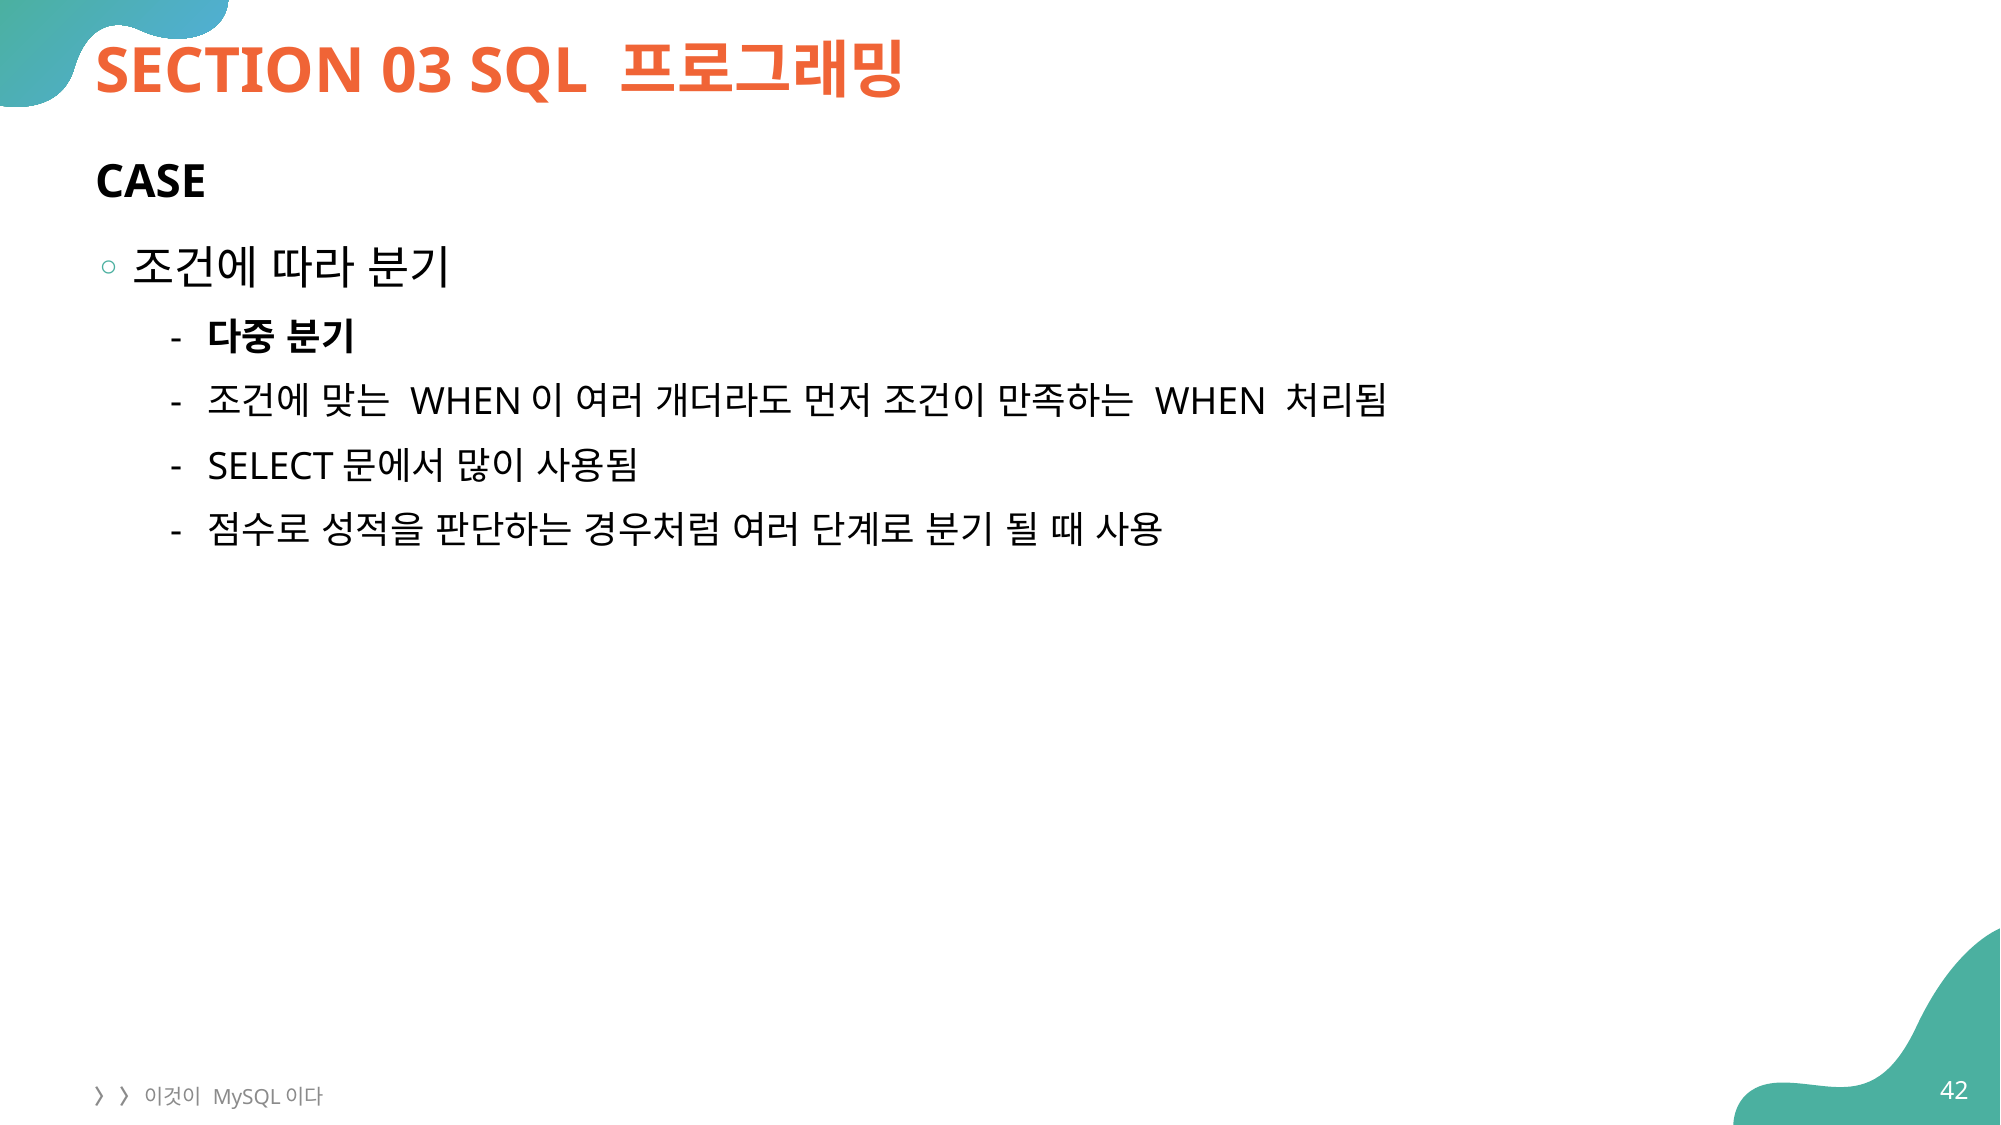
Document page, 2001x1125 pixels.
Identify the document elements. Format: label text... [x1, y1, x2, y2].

title SECTION 03 SQL 프로그래밍 [79, 17, 1931, 128]
slide_number 42 [1917, 1061, 1984, 1122]
list CASE 조건에 따라 분기 다중 분기 조건에 맞는 WHEN이 여러 개더라도 먼저 조건이 만족하는 WHEN 처리됨 SELECT문에서 많이 사용됨 점수로 성적을 판단하는 경우처럼 여러 단계로 분기 될 때 사용 [79, 133, 1931, 1082]
footer 〉 〉 이것이 MySQL이다 [79, 1078, 755, 1114]
